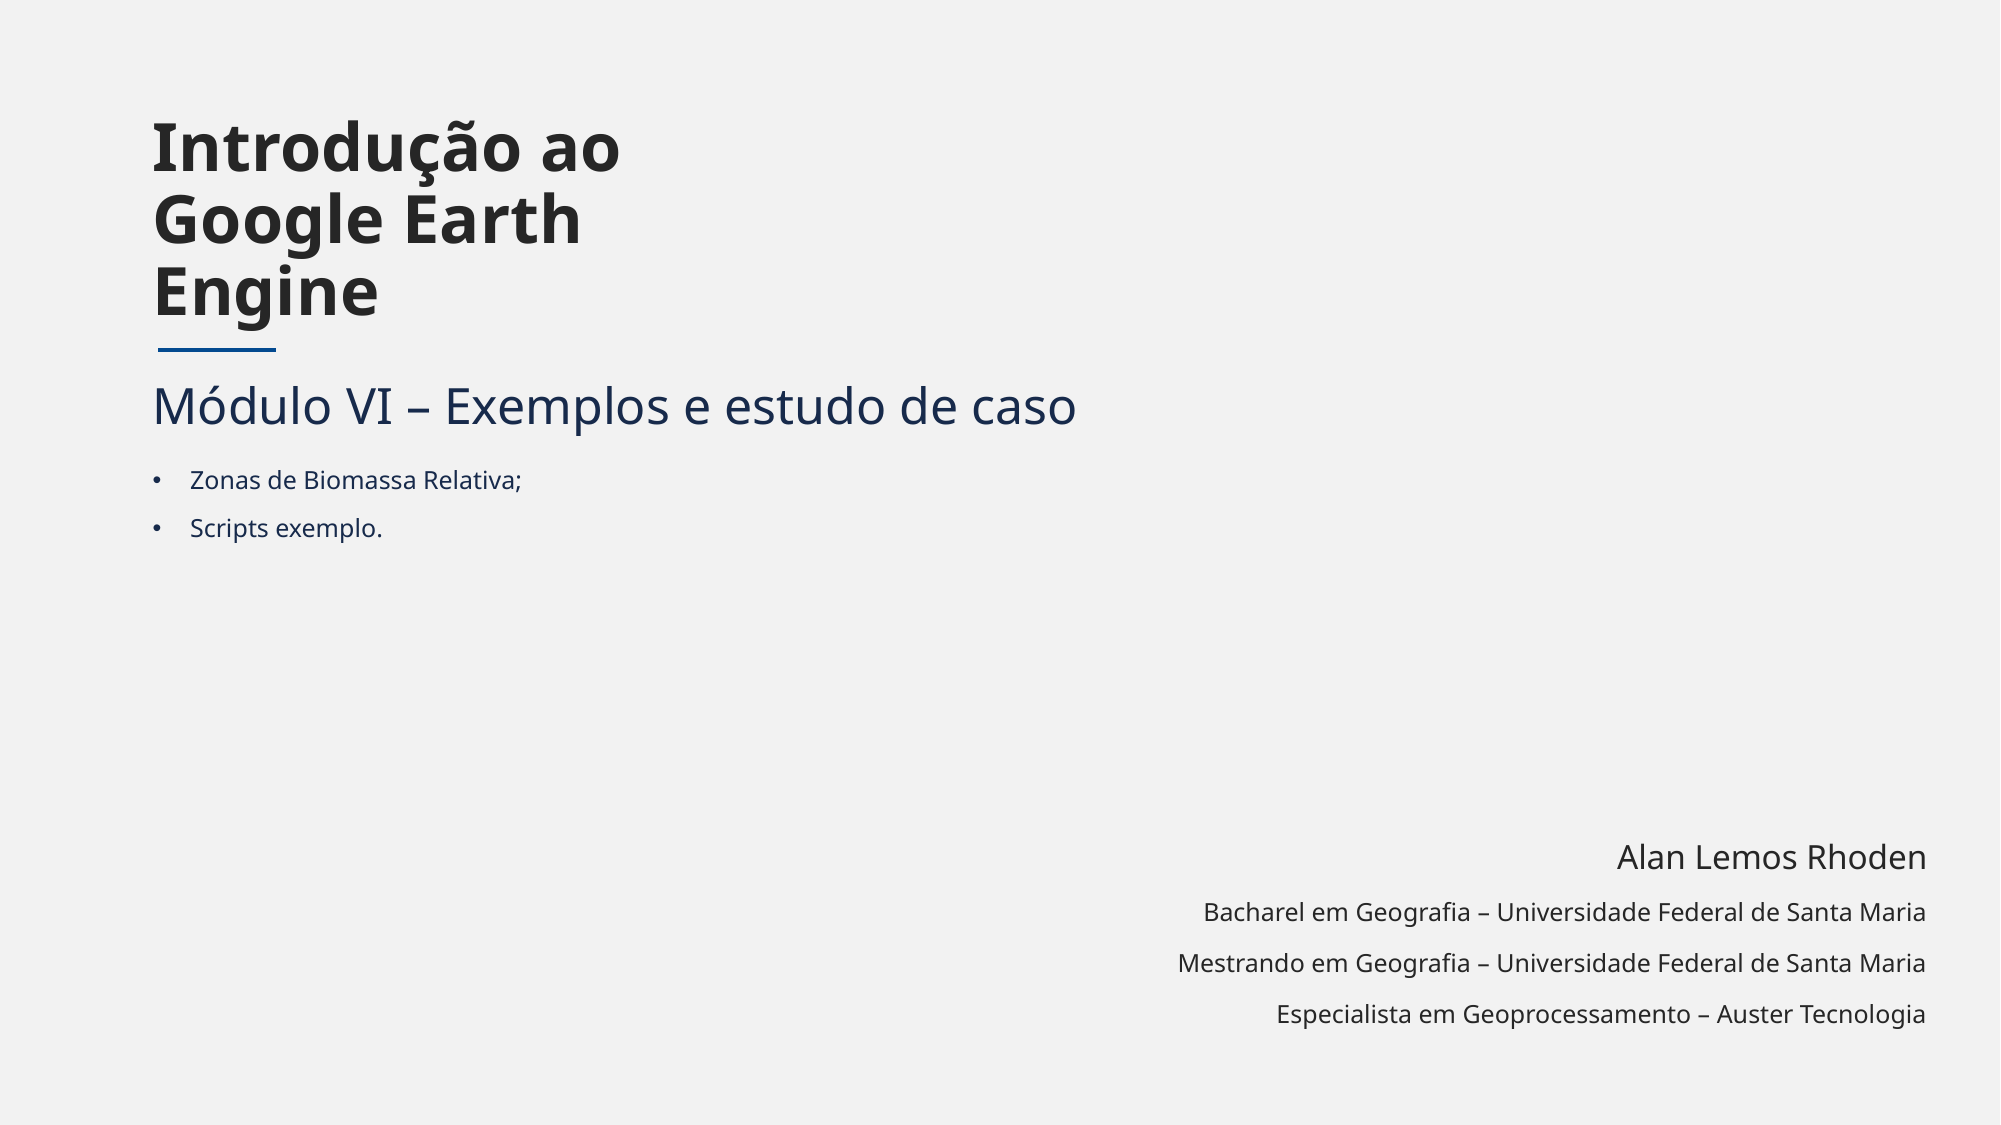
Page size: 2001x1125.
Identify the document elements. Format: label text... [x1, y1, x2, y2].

text_box Módulo VI – Exemplos e estudo de caso [137, 368, 1124, 449]
title Introdução ao Google Earth Engine [137, 75, 783, 338]
list Zonas de Biomassa Relativa; Scripts exemplo. [137, 460, 783, 724]
list Alan Lemos Rhoden Bacharel em Geografia – Universidade Federal de Santa Maria Mestrando em Geografia – Universidade Federal de Santa Maria Especialista em Geoprocessamento – Auster Tecnologia [999, 761, 1943, 1036]
